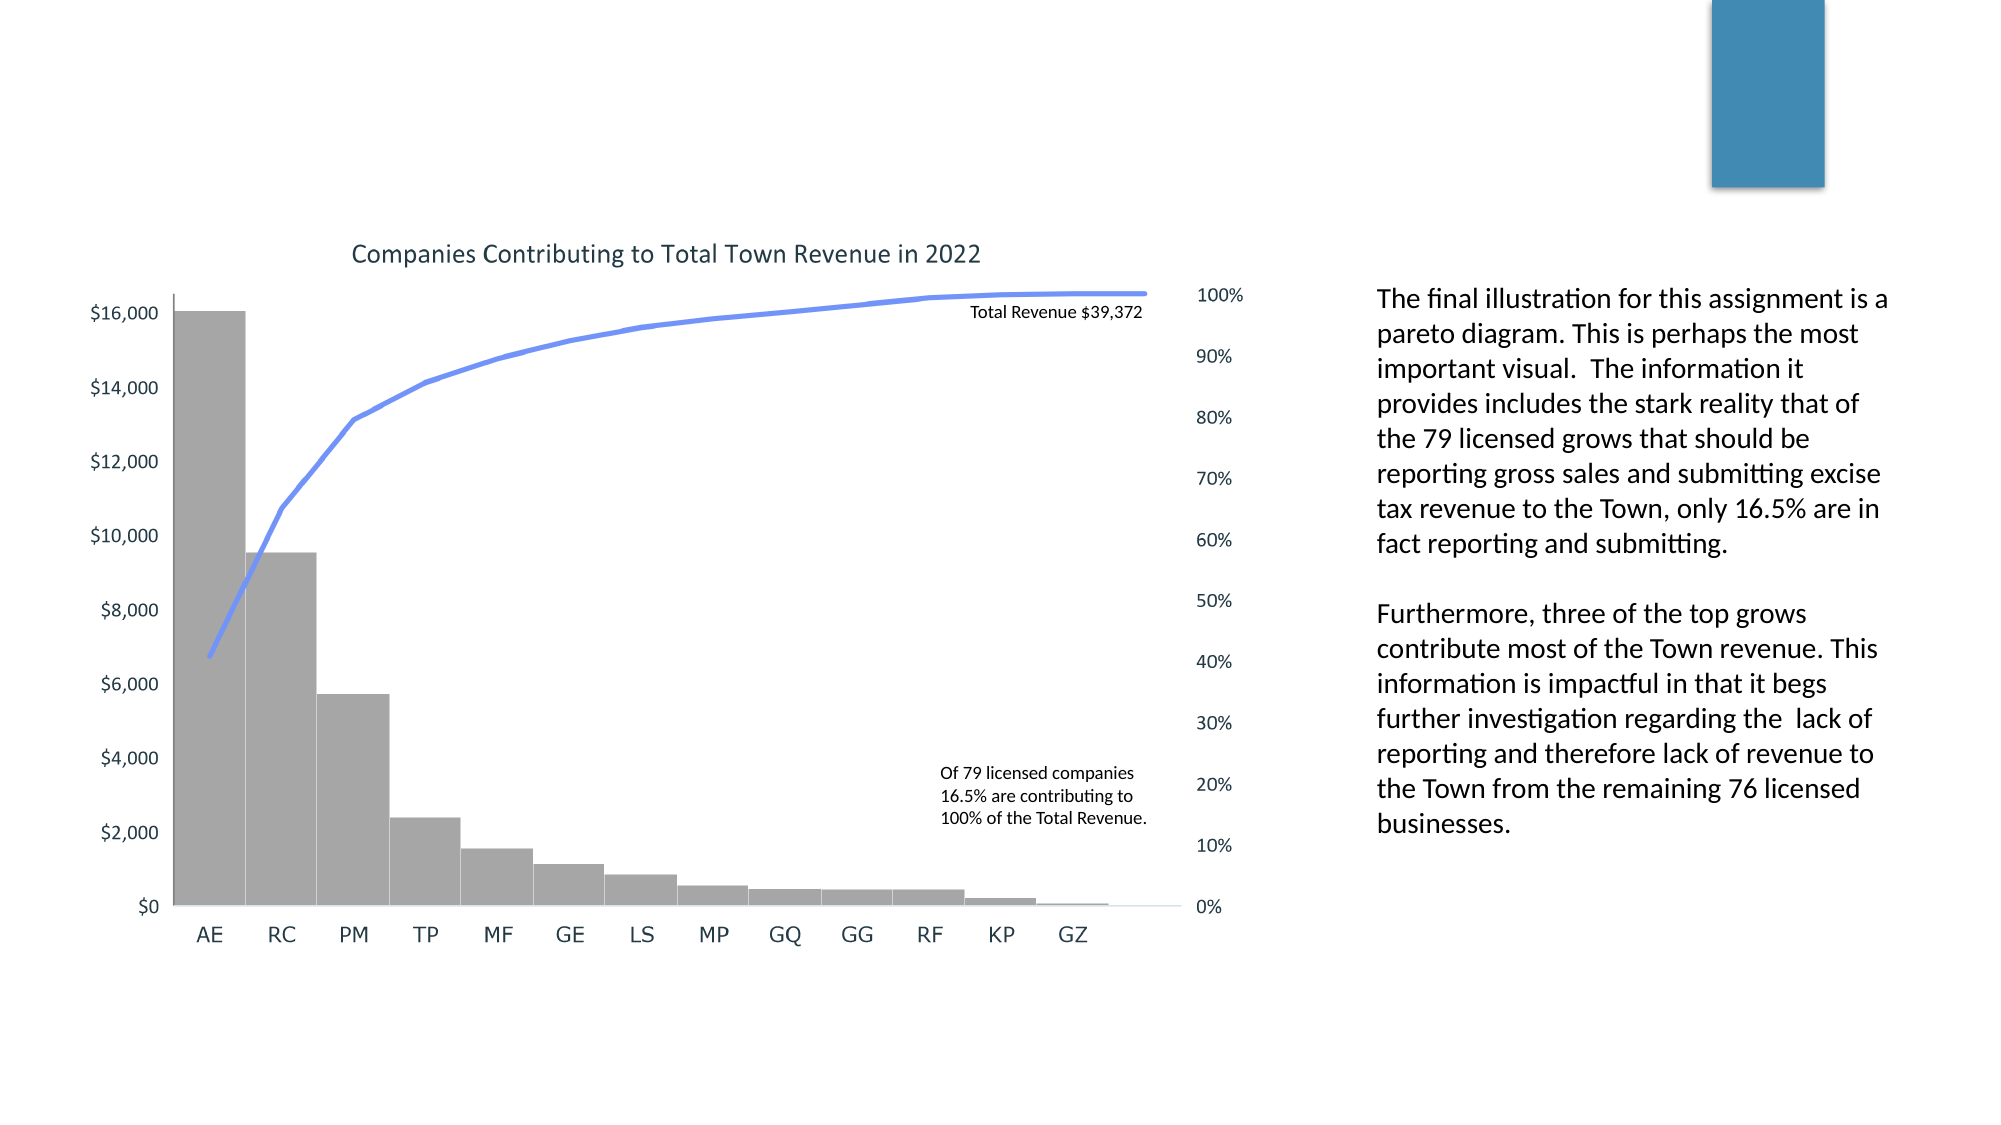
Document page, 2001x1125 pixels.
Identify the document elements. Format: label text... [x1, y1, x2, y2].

text_box The final illustration for this assignment is a pareto diagram. This is perhaps the most important visual. The information it provides includes the stark reality that of the 79 licensed grows that should be reporting gross sales and submitting excise tax revenue to the Town, only 16.5% are in fact reporting and submitting. Furthermore, three of the top grows contribute most of the Town revenue. This information is impactful in that it begs further investigation regarding the lack of reporting and therefore lack of revenue to the Town from the remaining 76 licensed businesses. [1362, 272, 1919, 847]
picture [61, 222, 1271, 961]
